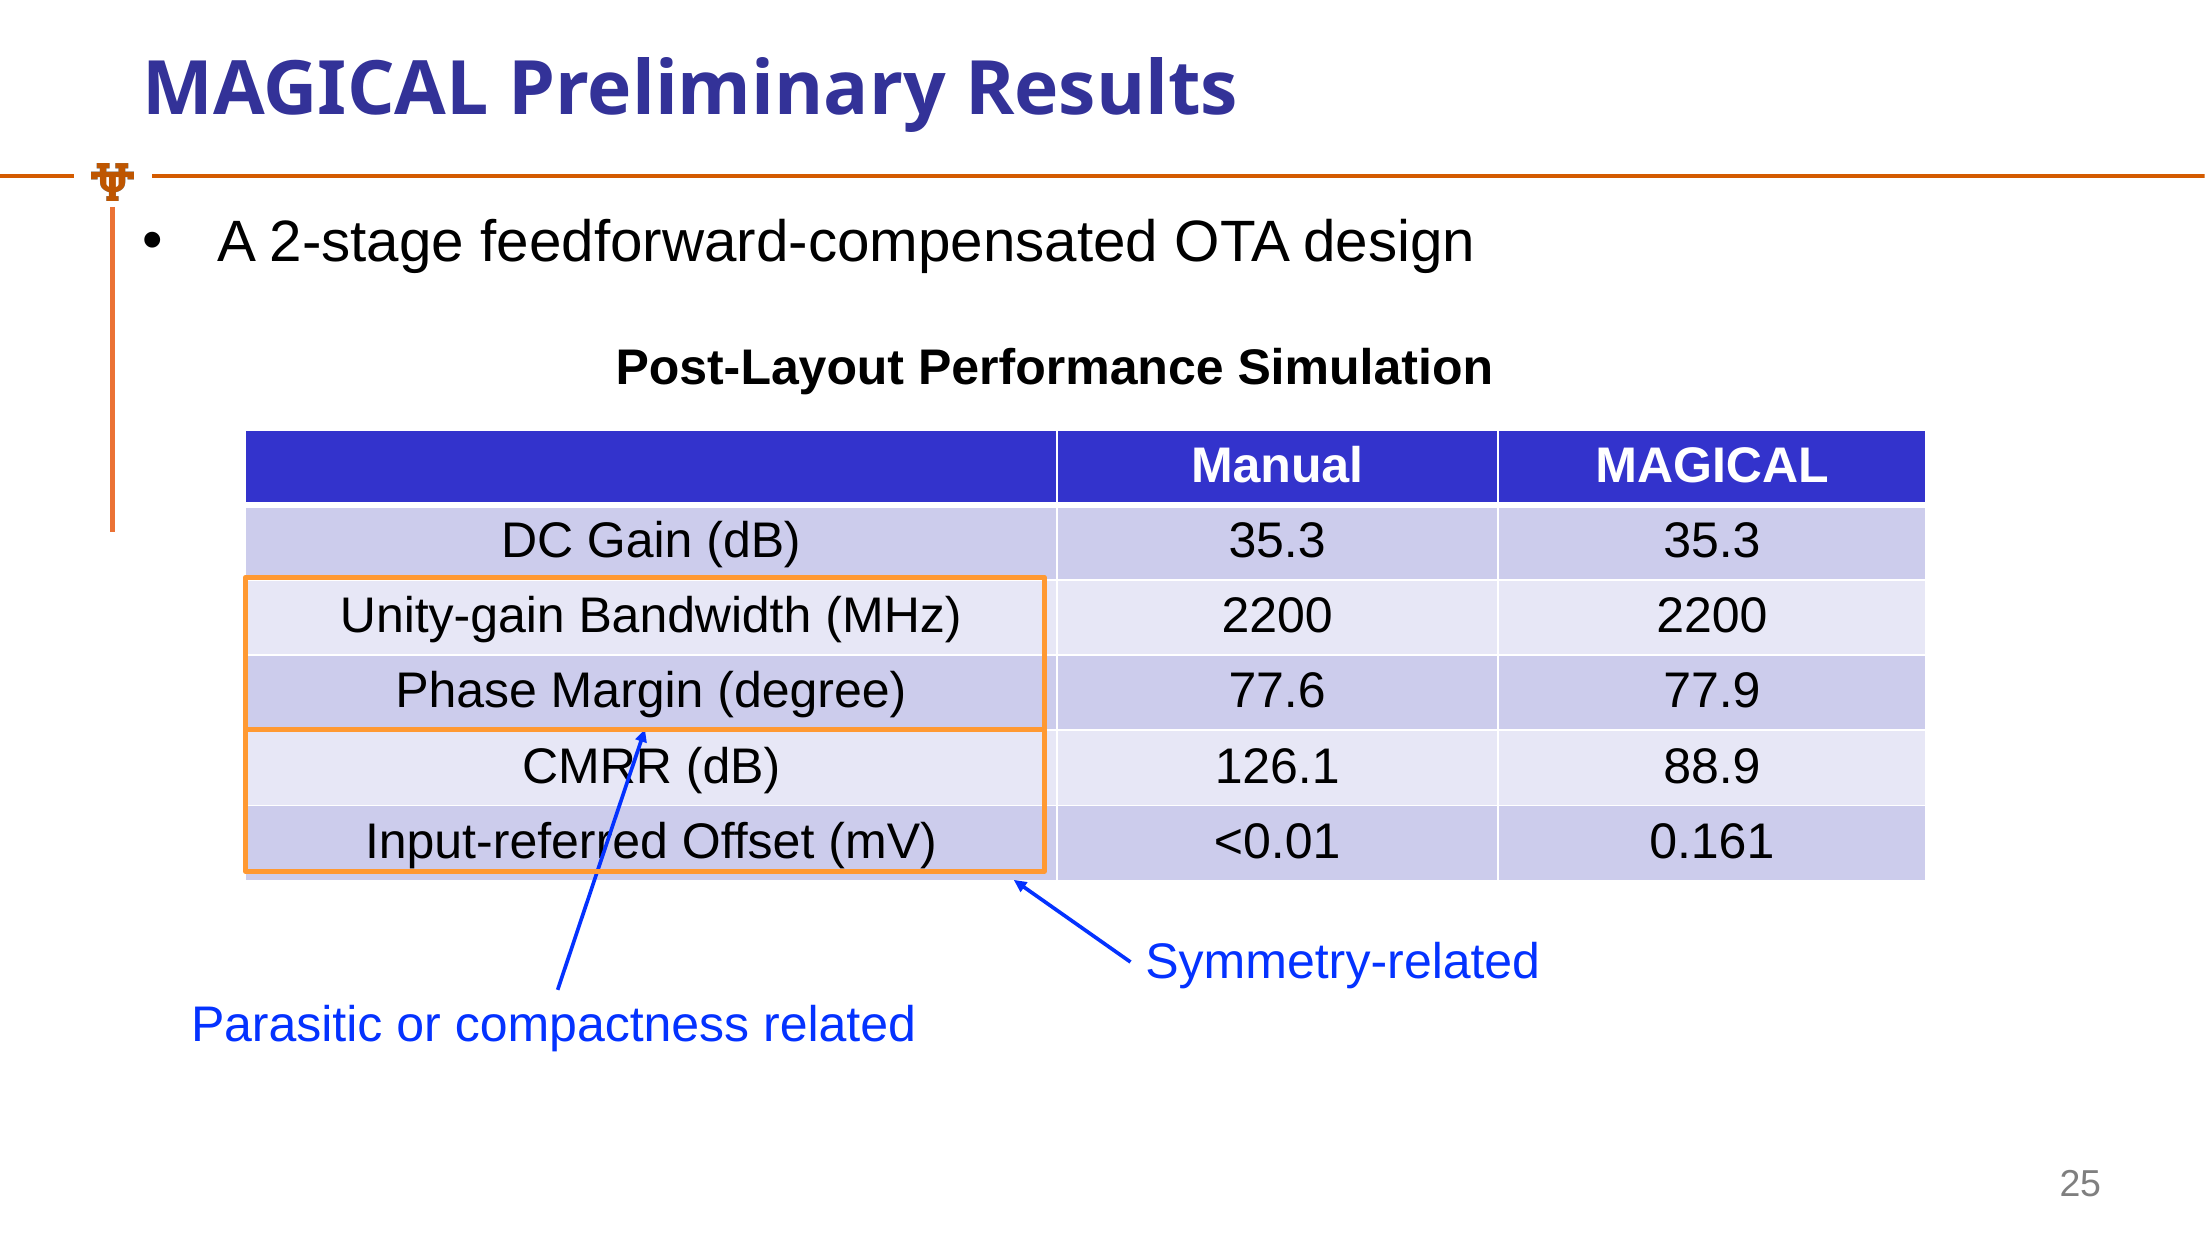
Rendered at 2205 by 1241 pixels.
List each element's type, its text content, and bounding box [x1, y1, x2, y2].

text_box Parasitic or compactness related [176, 989, 940, 1061]
table_cell Unity-gain Bandwidth (MHz) [1045, 581, 1056, 654]
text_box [557, 729, 646, 991]
table_cell CMRR (dB) [1045, 731, 1056, 805]
picture [91, 163, 134, 201]
table_cell 35.3 [1058, 508, 1497, 579]
table_header MAGICAL [1499, 431, 1925, 502]
table_cell DC Gain (dB) [246, 508, 1056, 579]
text_box [245, 729, 555, 872]
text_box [1013, 879, 1131, 963]
title MAGICAL Preliminary Results [127, 25, 2069, 155]
table_cell 2200 [1499, 581, 1925, 654]
text_box [647, 729, 1045, 872]
table_cell 2200 [1058, 581, 1497, 654]
table_cell 35.3 [1499, 508, 1925, 579]
table_cell 88.9 [1499, 731, 1925, 805]
table_cell Input-referred Offset (mV) [650, 806, 1056, 880]
text_box Post-Layout Performance Simulation [600, 332, 1517, 403]
table_cell <0.01 [1058, 806, 1497, 880]
list A 2-stage feedforward-compensated OTA design [127, 201, 2010, 317]
table_header Manual [1058, 431, 1497, 502]
table_cell 0.161 [1499, 806, 1925, 880]
table_cell 77.9 [1499, 656, 1925, 729]
slide_number ‹#› [1926, 1151, 2116, 1207]
table_cell 126.1 [1058, 731, 1497, 805]
table_cell Input-referred Offset (mV) [246, 872, 552, 880]
table_cell Phase Margin (degree) [1045, 656, 1056, 729]
text_box [245, 577, 1045, 729]
table_cell 77.6 [1058, 656, 1497, 729]
table_header [246, 431, 1056, 502]
text_box Symmetry-related [1130, 926, 1560, 998]
